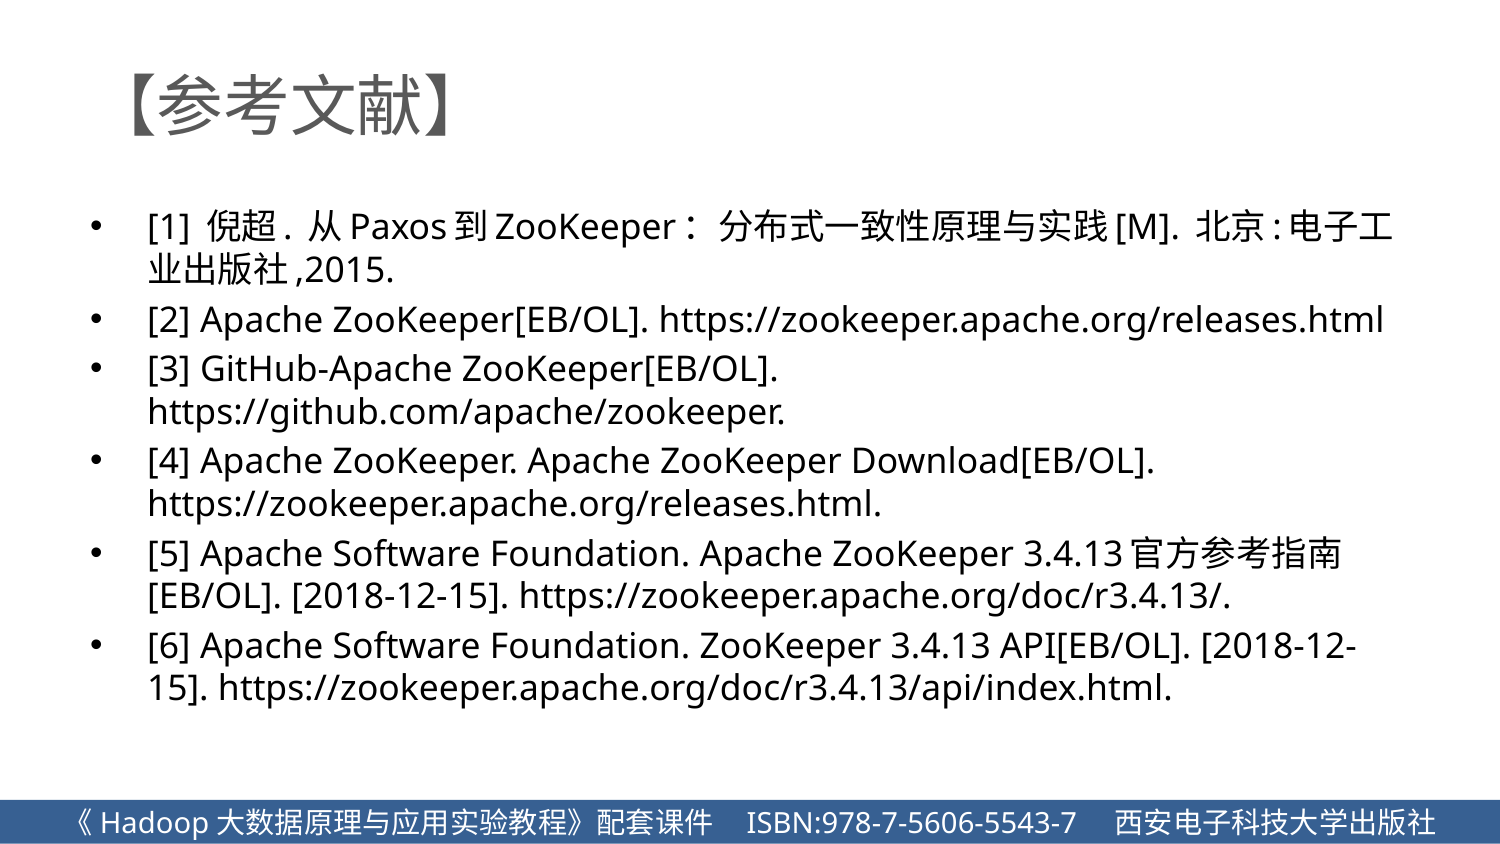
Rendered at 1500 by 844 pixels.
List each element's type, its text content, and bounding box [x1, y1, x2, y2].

list [1] 倪超. 从Paxos到ZooKeeper：分布式一致性原理与实践[M]. 北京:电子工业出版社,2015. [2] Apache ZooKeeper[EB/OL]. https://zookeeper.apache.org/releases.html [3] GitHub-Apache ZooKeeper[EB/OL]. https://github.com/apache/zookeeper. [4] Apache ZooKeeper. Apache ZooKeeper Download[EB/OL]. https://zookeeper.apache.org/releases.html. [5] Apache Software Foundation. Apache ZooKeeper 3.4.13官方参考指南[EB/OL]. [2018-12-15]. https://zookeeper.apache.org/doc/r3.4.13/. [6] Apache Software Foundation. ZooKeeper 3.4.13 API[EB/OL]. [2018-12-15]. https://zookeeper.apache.org/doc/r3.4.13/api/index.html. [75, 196, 1425, 754]
title 【参考文献】 [75, 33, 1425, 175]
